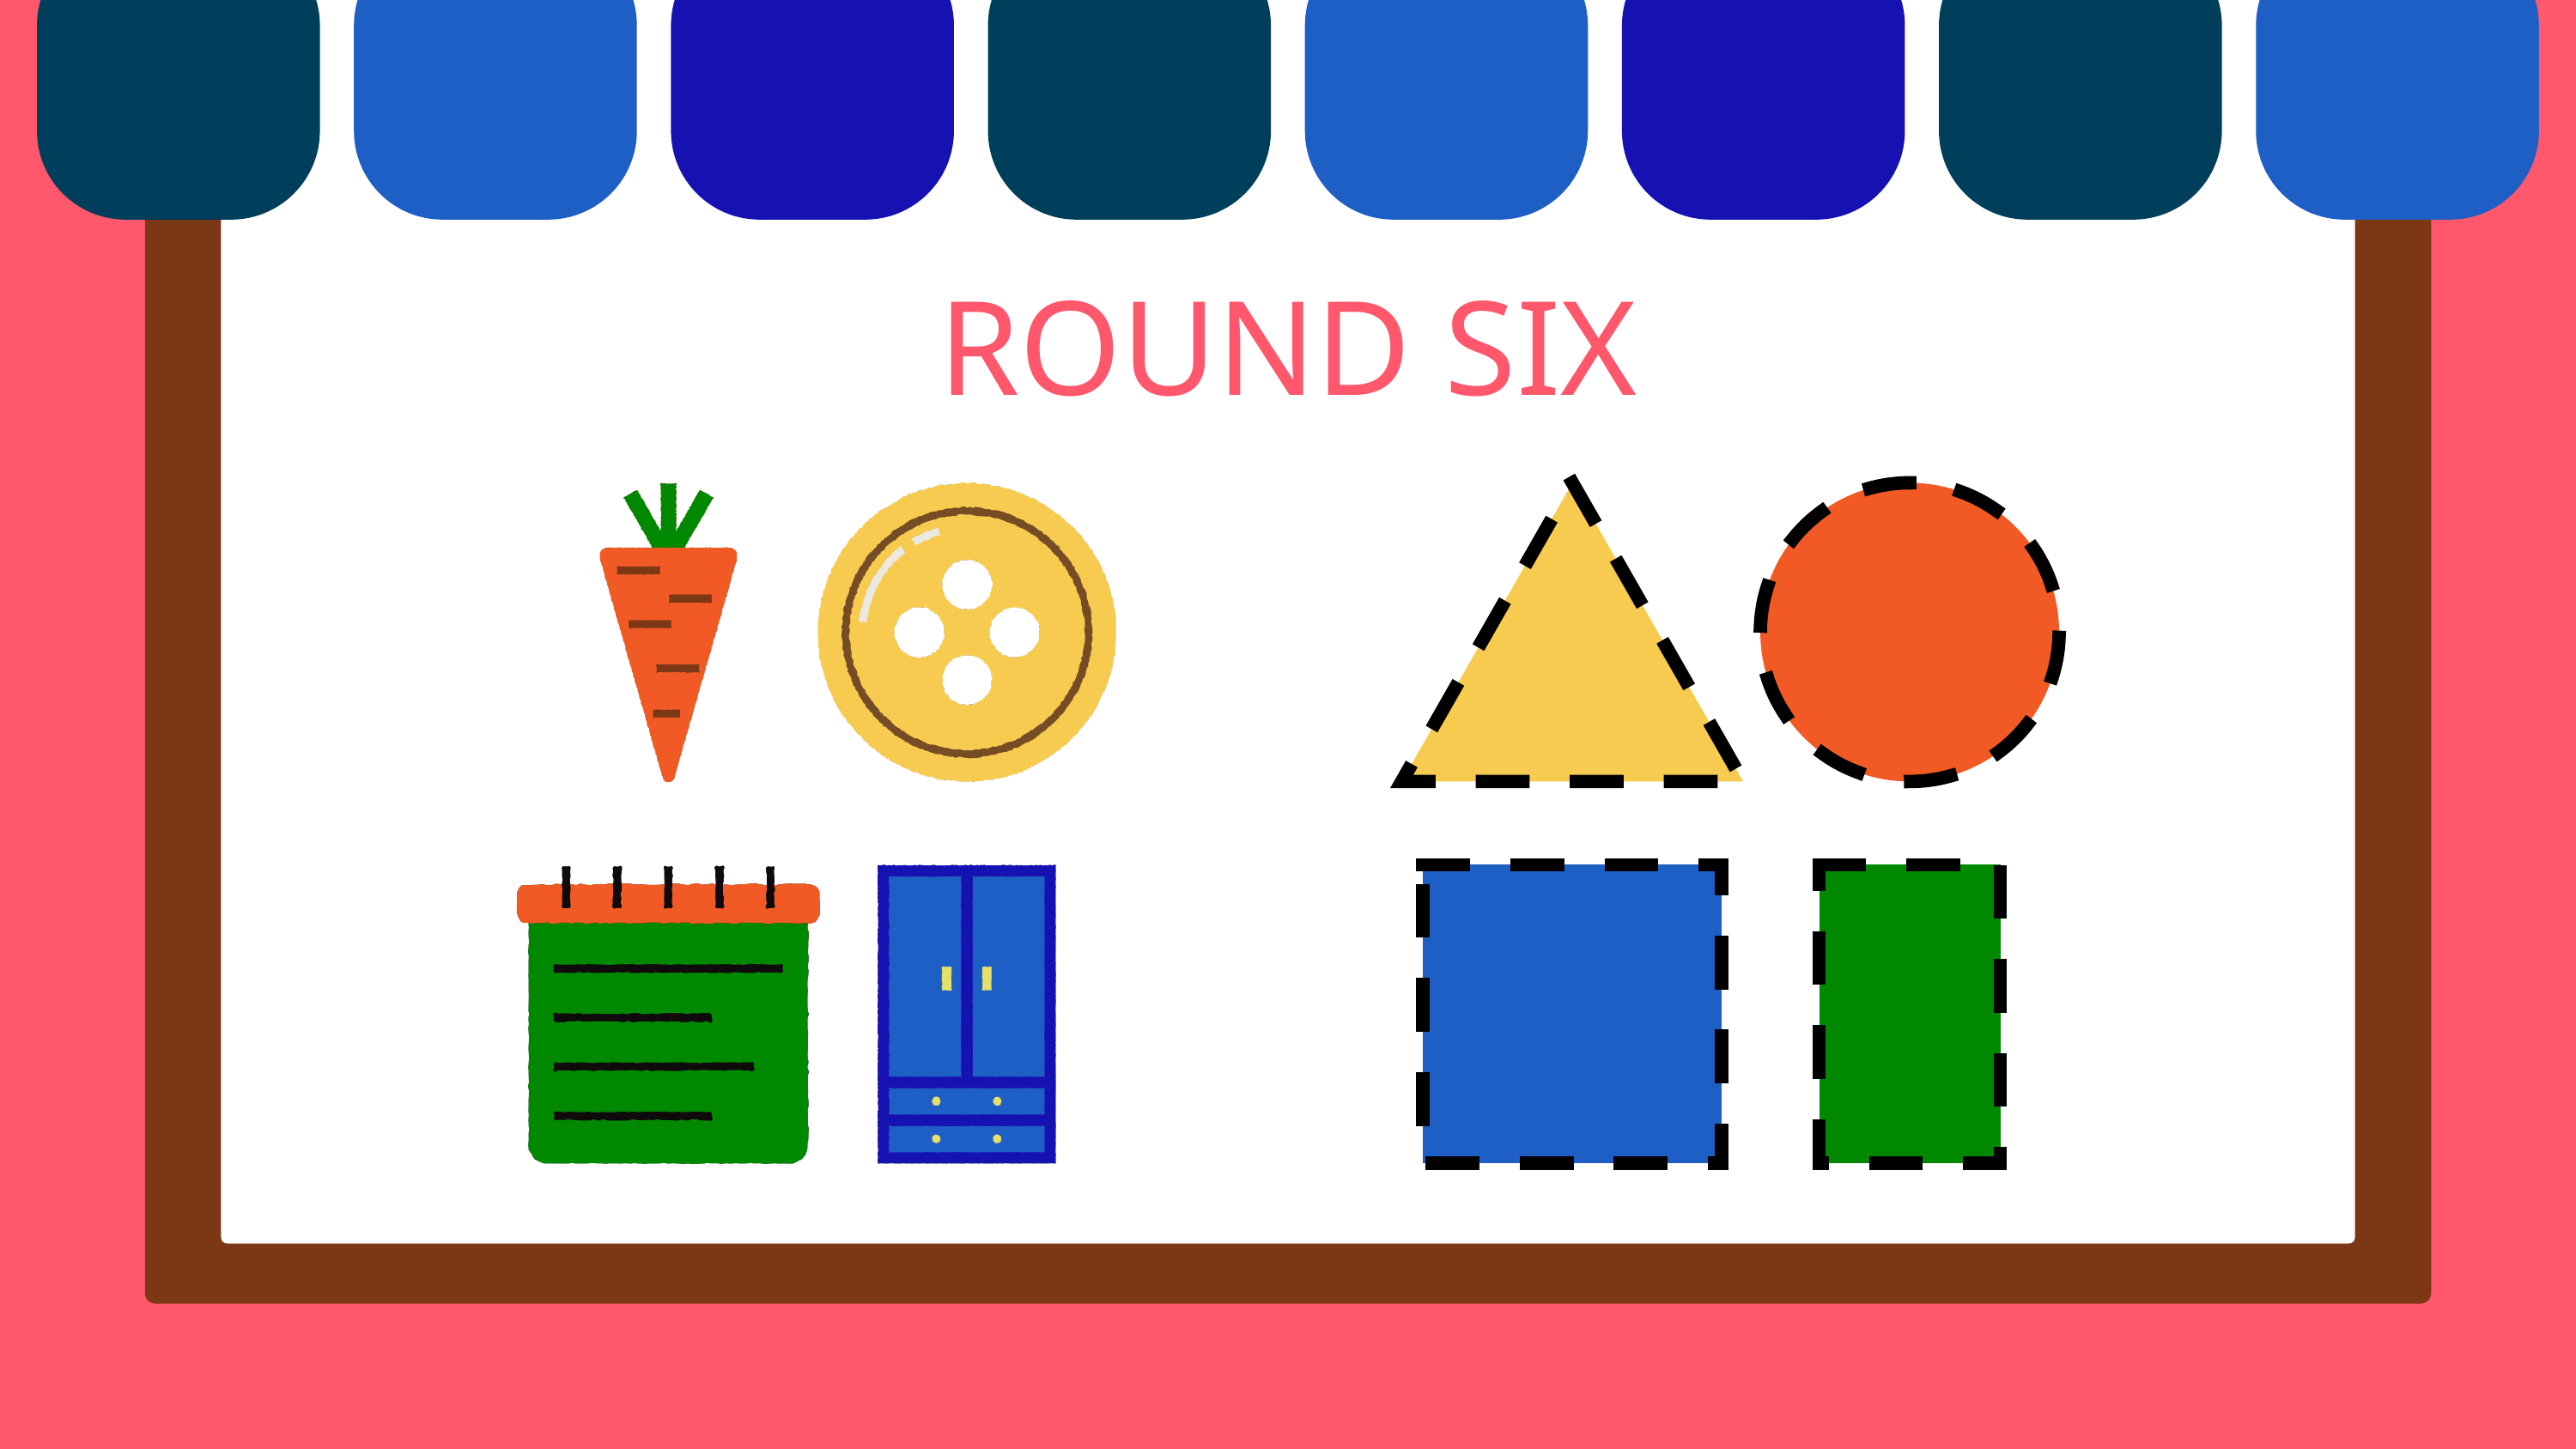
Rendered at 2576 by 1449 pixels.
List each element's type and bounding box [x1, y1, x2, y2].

text_box [1304, 0, 1589, 221]
text_box [1401, 482, 1744, 782]
text_box [2256, 0, 2540, 221]
text_box [144, 227, 2432, 1304]
text_box [353, 0, 637, 221]
text_box [1938, 0, 2222, 221]
text_box [221, 0, 2355, 1244]
text_box [1621, 0, 1905, 221]
text_box [1759, 482, 2060, 782]
text_box [671, 0, 955, 221]
text_box [987, 0, 1272, 221]
text_box [1422, 864, 1722, 1164]
text_box [36, 0, 320, 221]
text_box [1819, 864, 2001, 1164]
